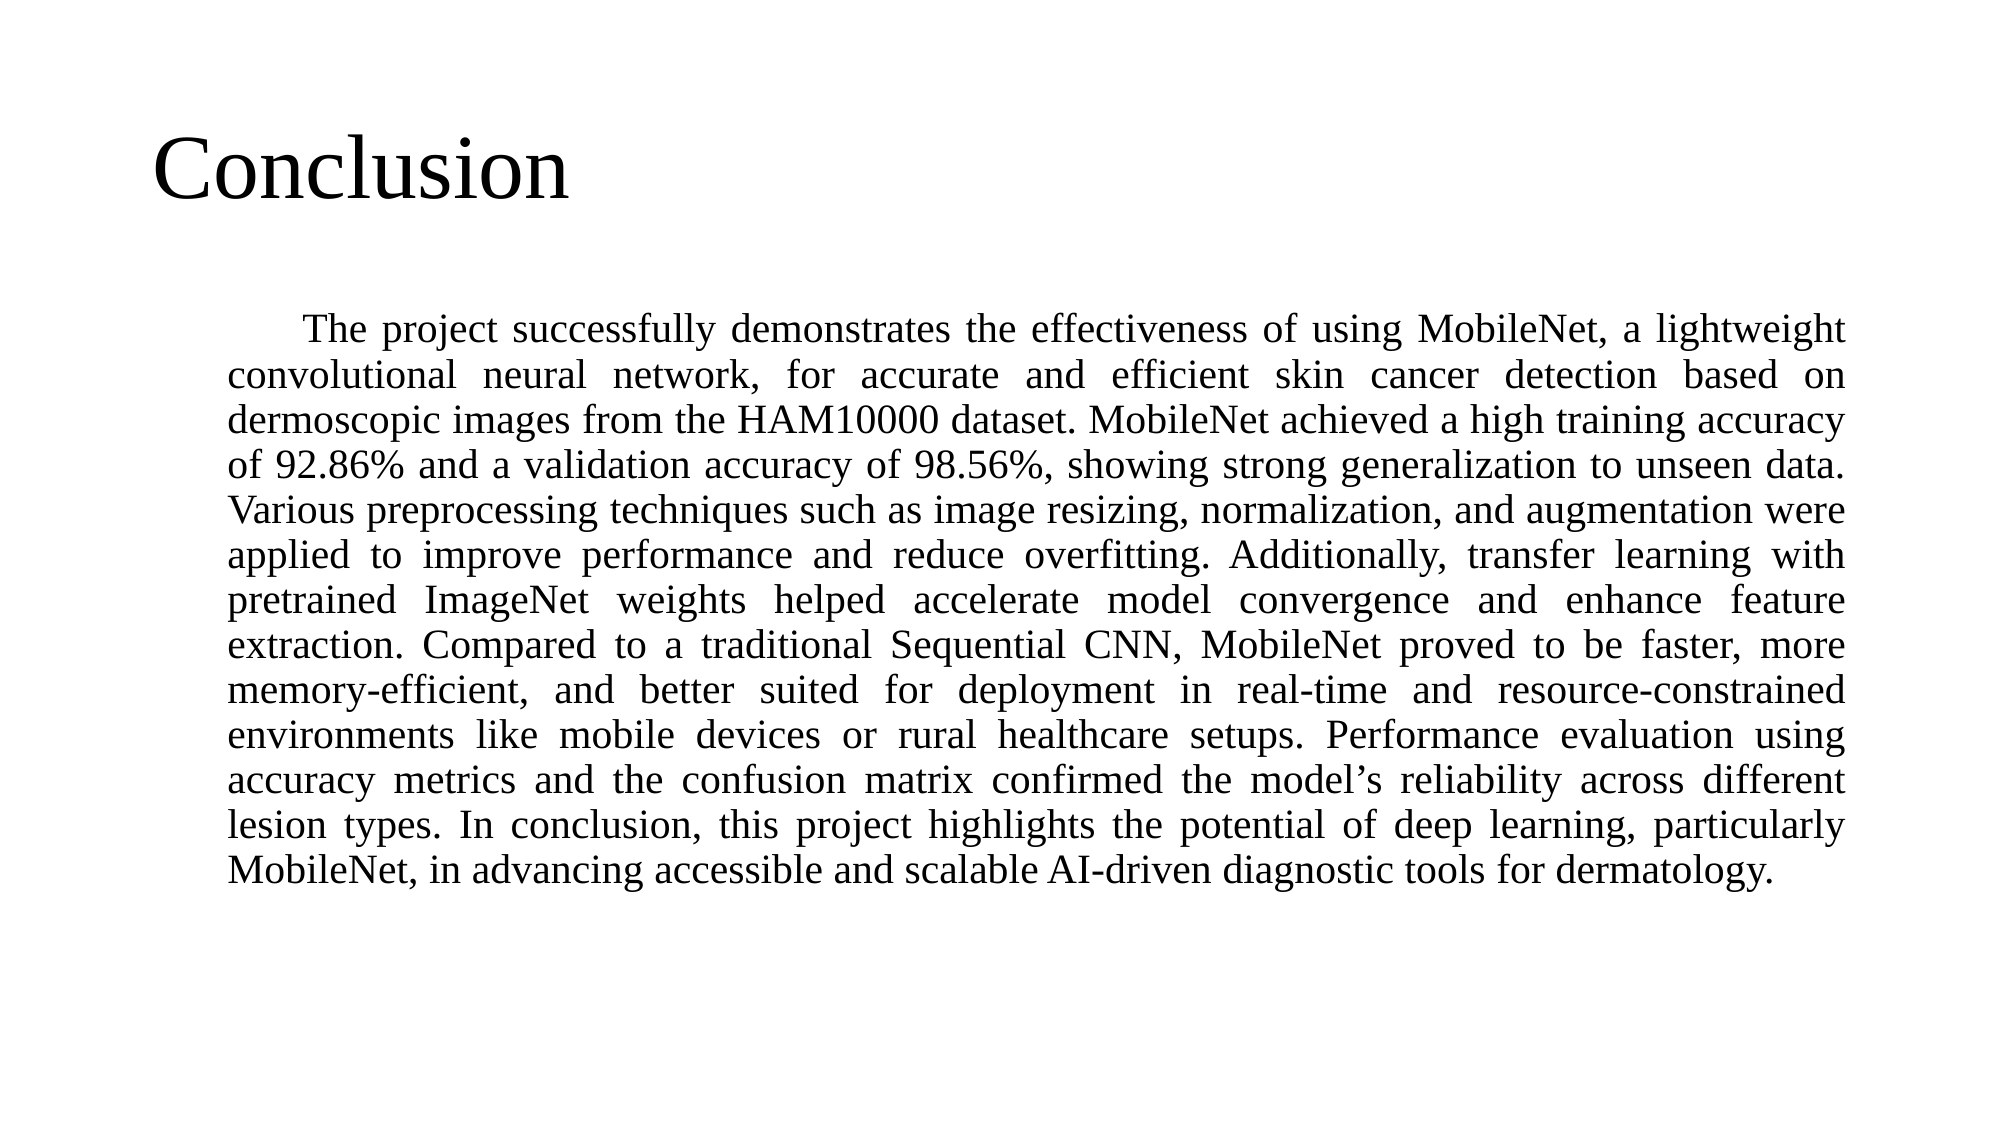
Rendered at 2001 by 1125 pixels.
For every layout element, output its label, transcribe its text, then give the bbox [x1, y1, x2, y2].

title Conclusion [137, 59, 1863, 278]
list The project successfully demonstrates the effectiveness of using MobileNet, a lightweight convolutional neural network, for accurate and efficient skin cancer detection based on dermoscopic images from the HAM10000 dataset. MobileNet achieved a high training accuracy of 92.86% and a validation accuracy of 98.56%, showing strong generalization to unseen data. Various preprocessing techniques such as image resizing, normalization, and augmentation were applied to improve performance and reduce overfitting. Additionally, transfer learning with pretrained ImageNet weights helped accelerate model convergence and enhance feature extraction. Compared to a traditional Sequential CNN, MobileNet proved to be faster, more memory-efficient, and better suited for deployment in real-time and resource-constrained environments like mobile devices or rural healthcare setups. Performance evaluation using accuracy metrics and the confusion matrix confirmed the model’s reliability across different lesion types. In conclusion, this project highlights the potential of deep learning, particularly MobileNet, in advancing accessible and scalable AI-driven diagnostic tools for dermatology. [137, 299, 1863, 1014]
